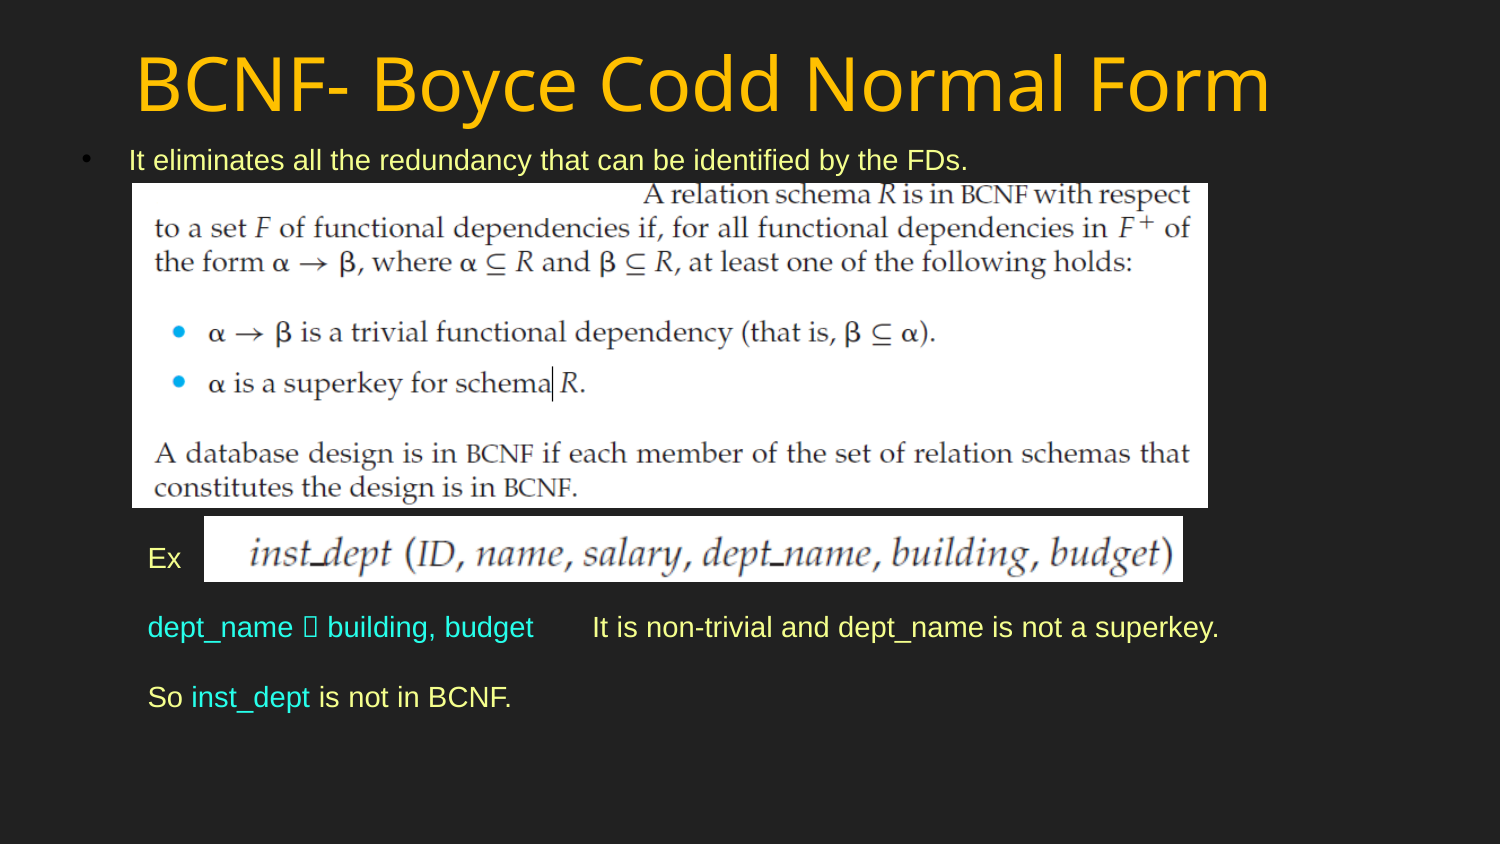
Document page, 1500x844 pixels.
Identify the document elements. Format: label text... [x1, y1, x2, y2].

title BCNF- Boyce Codd Normal Form [35, 12, 1434, 151]
picture [204, 516, 1183, 583]
text_box Ex dept_name  building, budget It is non-trivial and dept_name is not a superkey. So inst_dept is not in BCNF. [132, 531, 1265, 722]
text_box It eliminates all the redundancy that can be identified by the FDs. [66, 133, 1434, 184]
picture [132, 183, 1208, 508]
